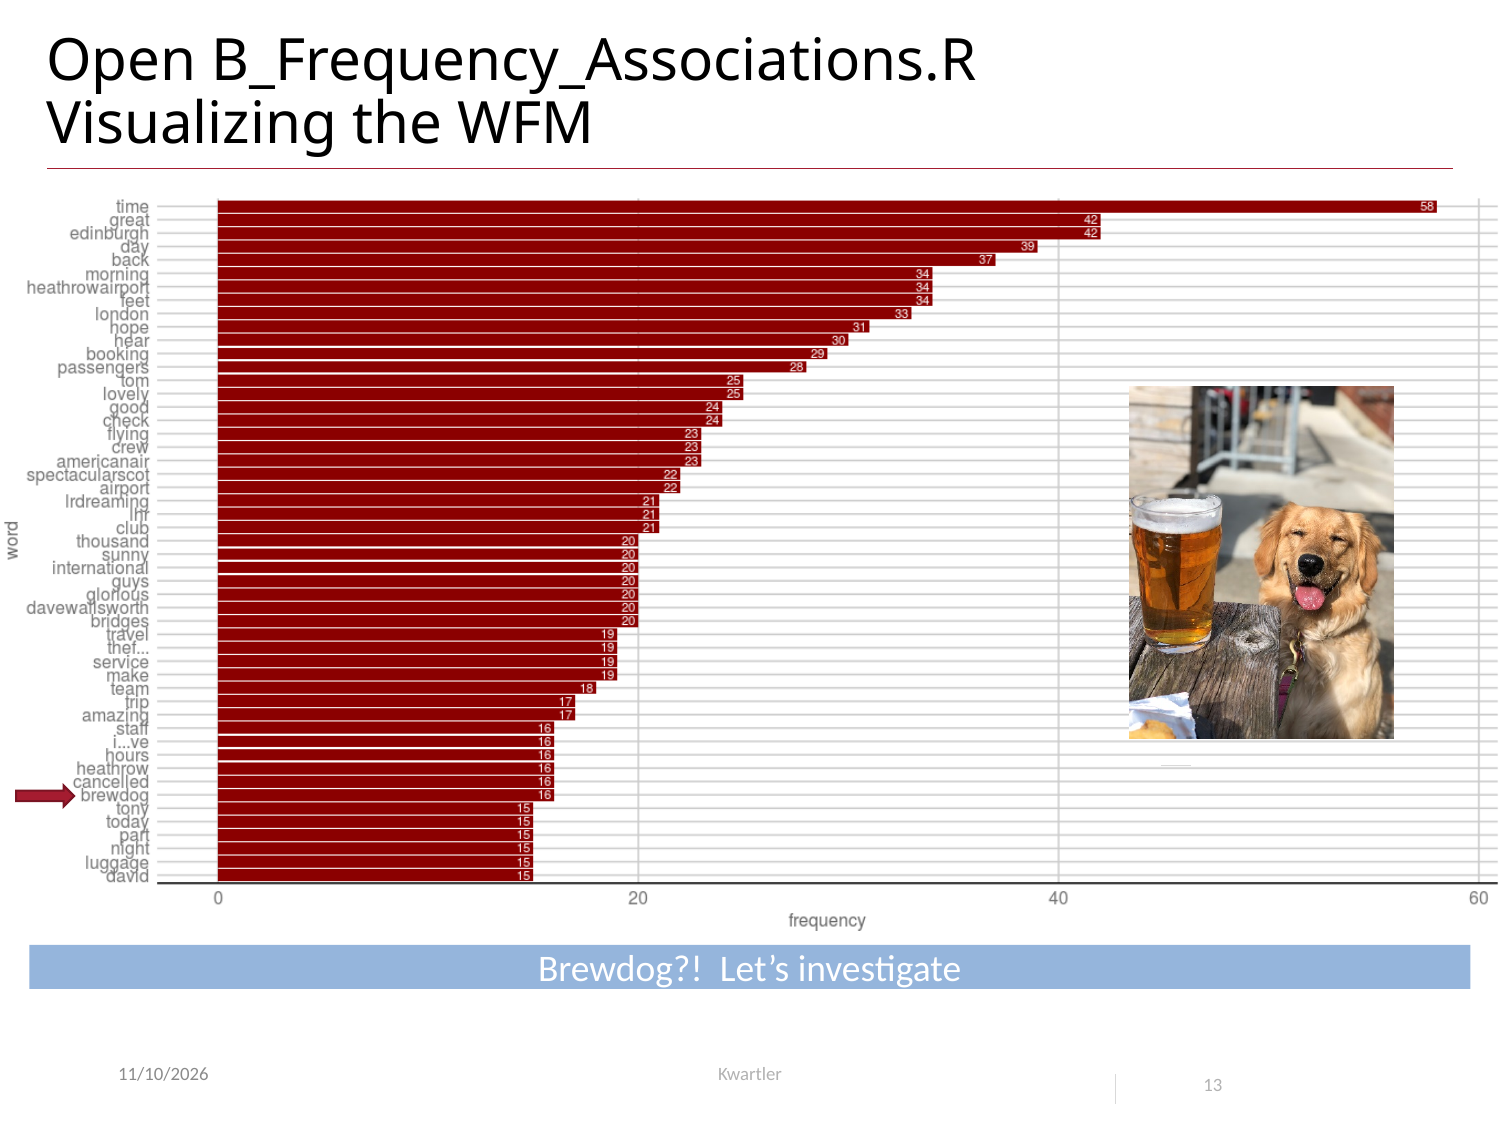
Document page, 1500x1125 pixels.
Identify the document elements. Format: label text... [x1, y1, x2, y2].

picture [0, 194, 1500, 931]
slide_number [103, 1042, 441, 1103]
slide_number 13 [1188, 1042, 1330, 1103]
footer Kwartler [496, 1042, 1004, 1103]
text_box Brewdog?! Let’s investigate [28, 944, 1471, 990]
text_box Open B_Frequency_Associations.R Visualizing the WFM [31, 22, 1469, 120]
